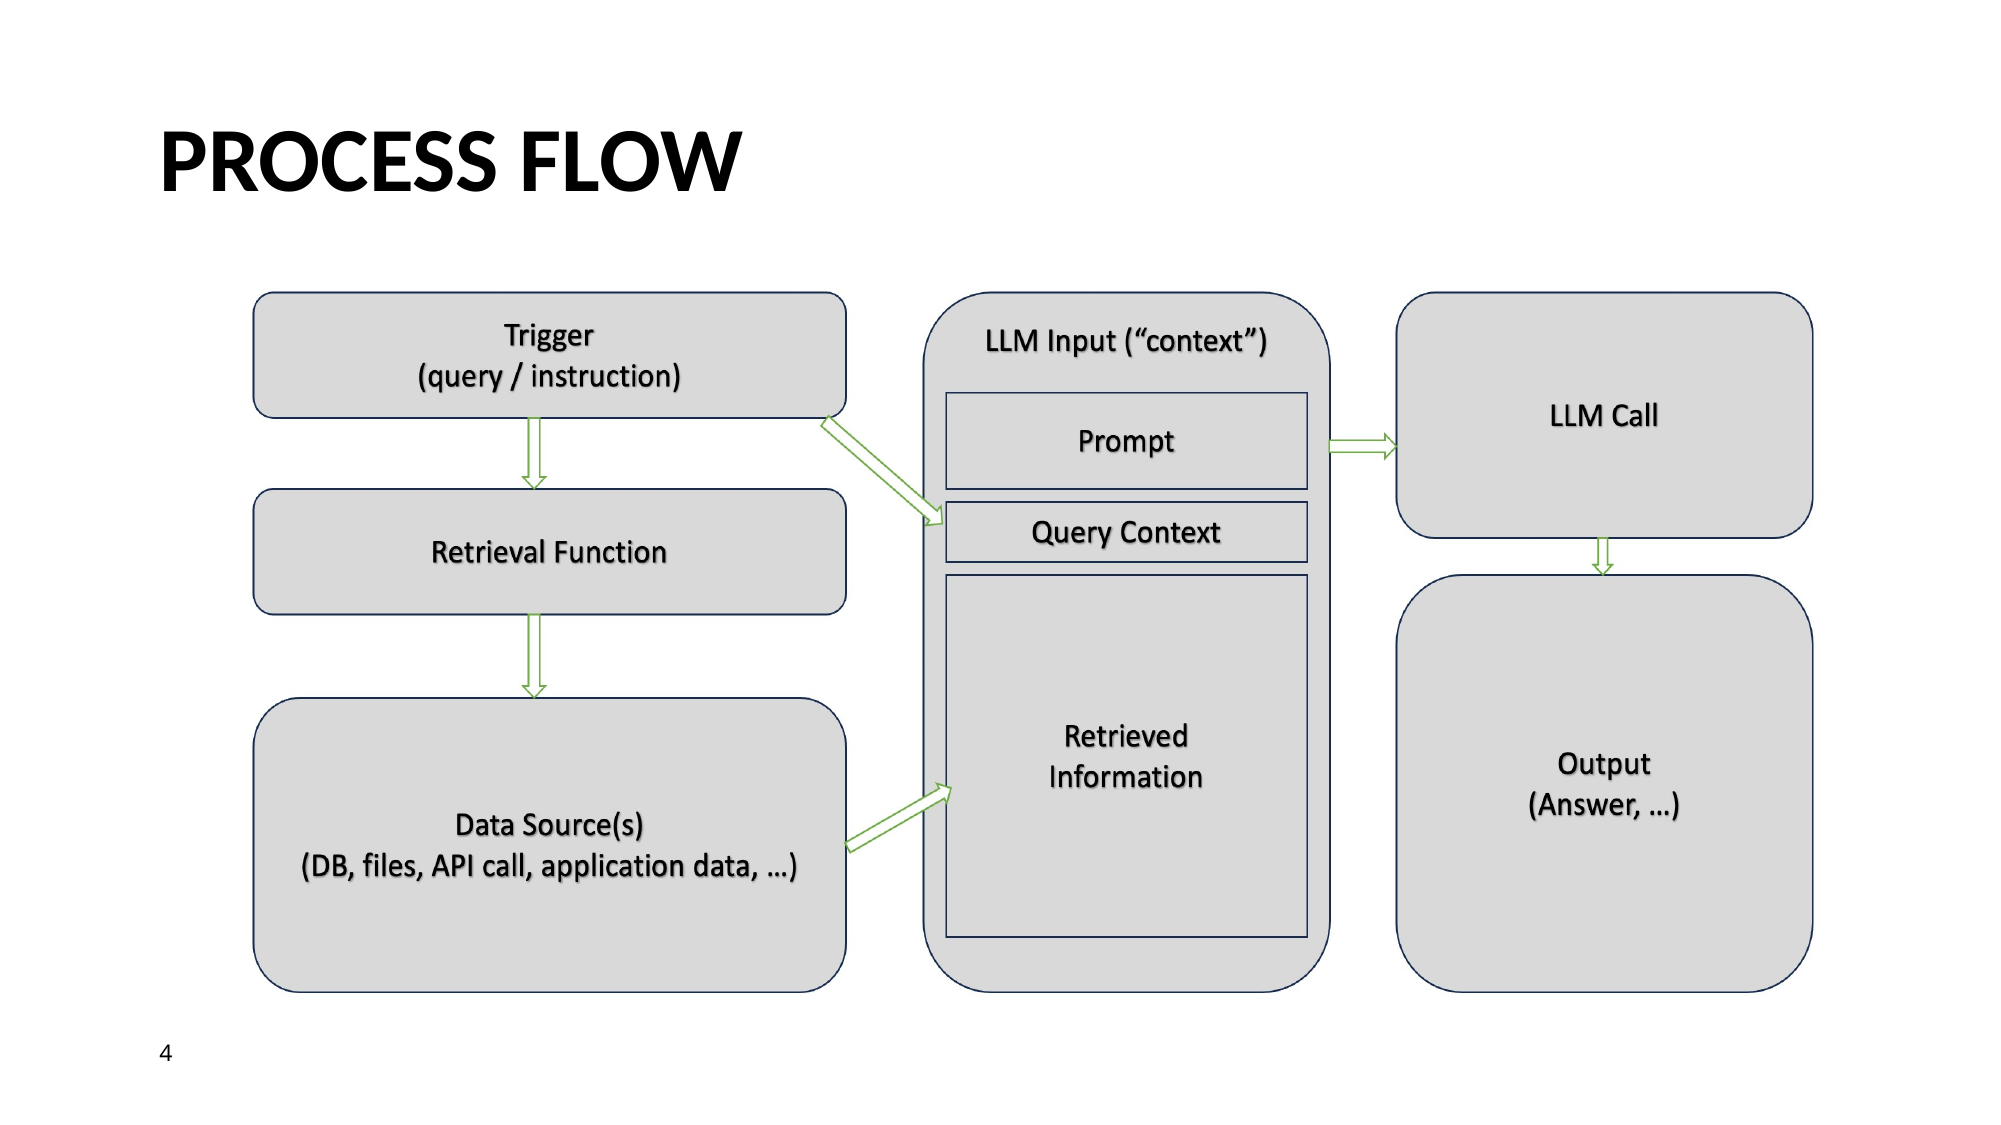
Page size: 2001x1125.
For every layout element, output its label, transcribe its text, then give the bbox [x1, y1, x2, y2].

picture [244, 278, 1824, 1005]
title PROCESS FLOW [159, 111, 970, 212]
slide_number 4 [159, 1038, 246, 1080]
